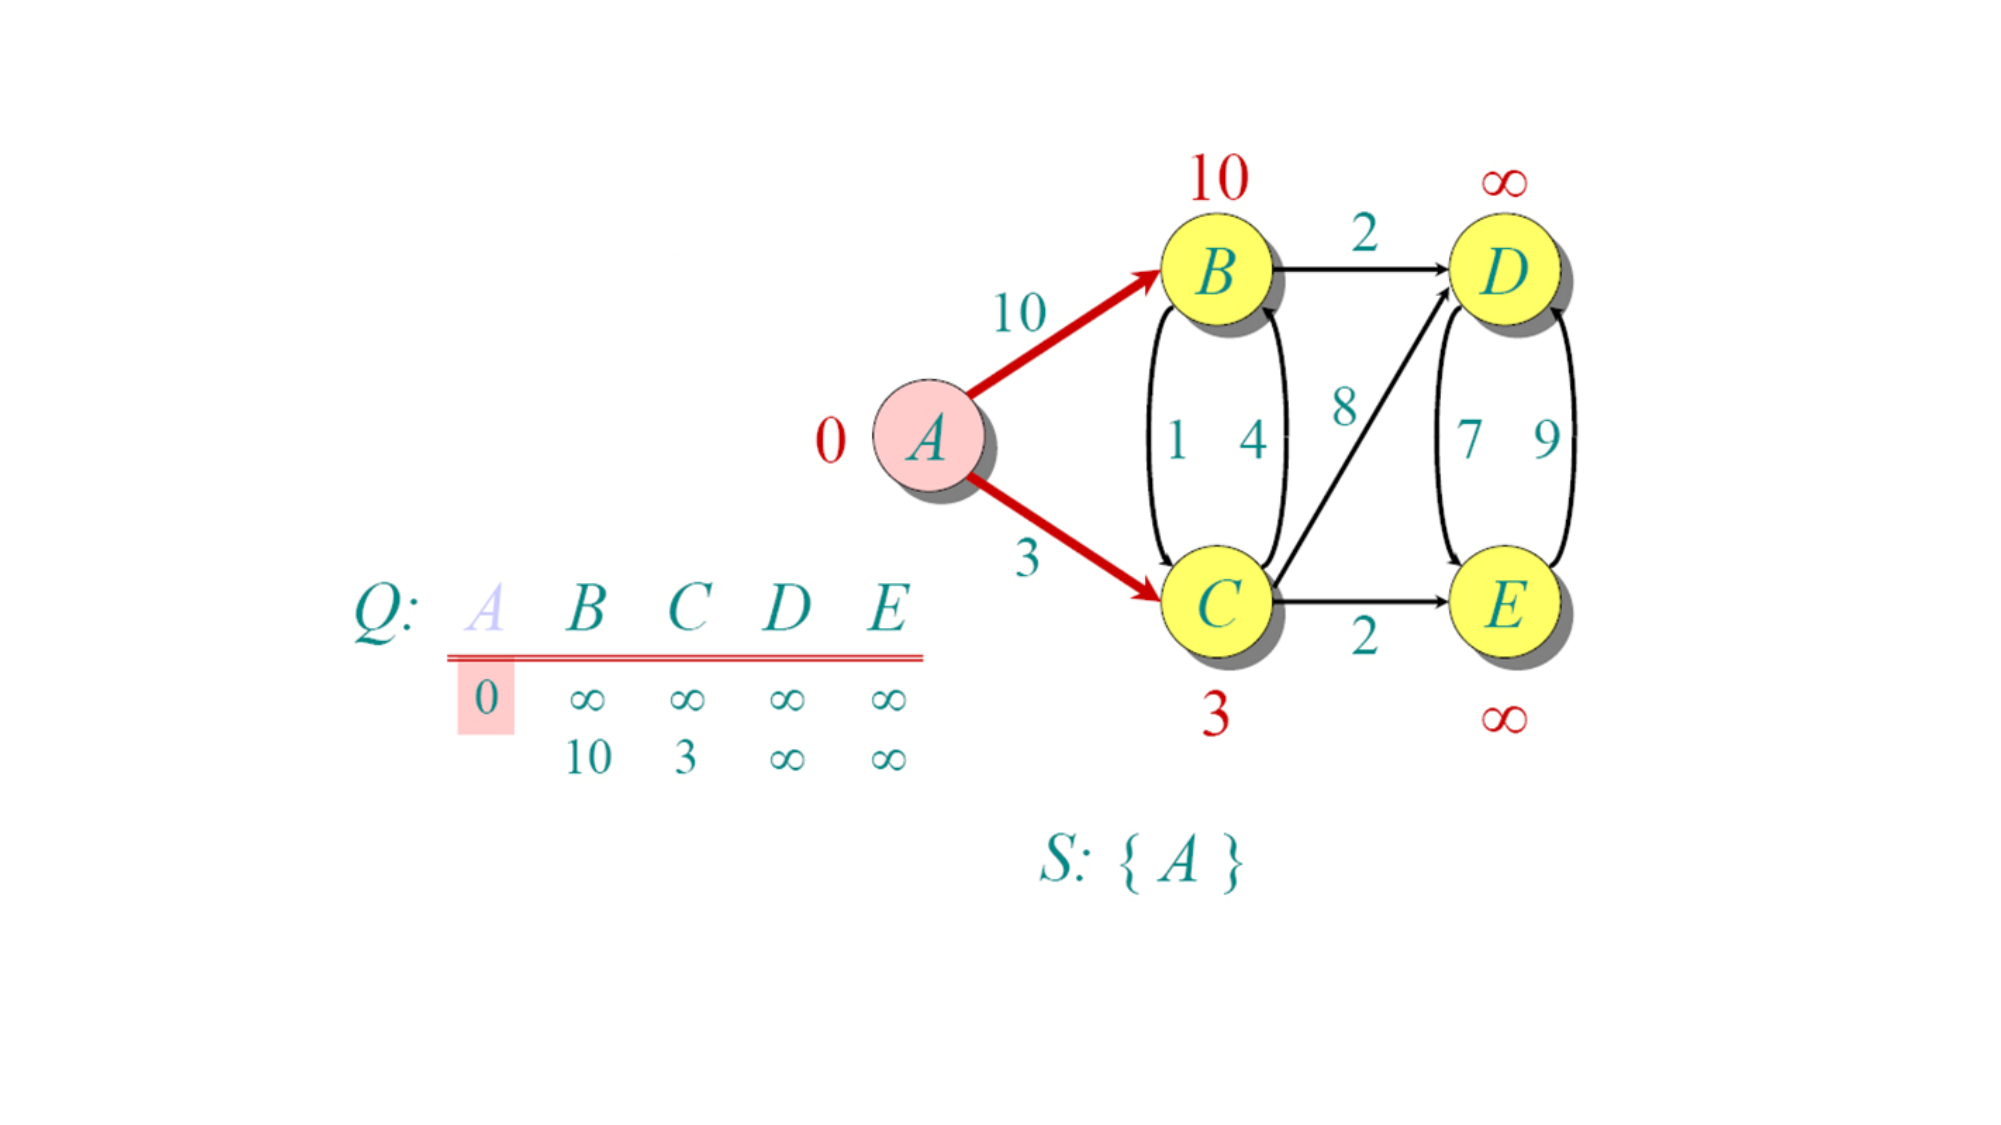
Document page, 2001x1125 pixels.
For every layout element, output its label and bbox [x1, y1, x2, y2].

picture [291, 148, 1645, 923]
